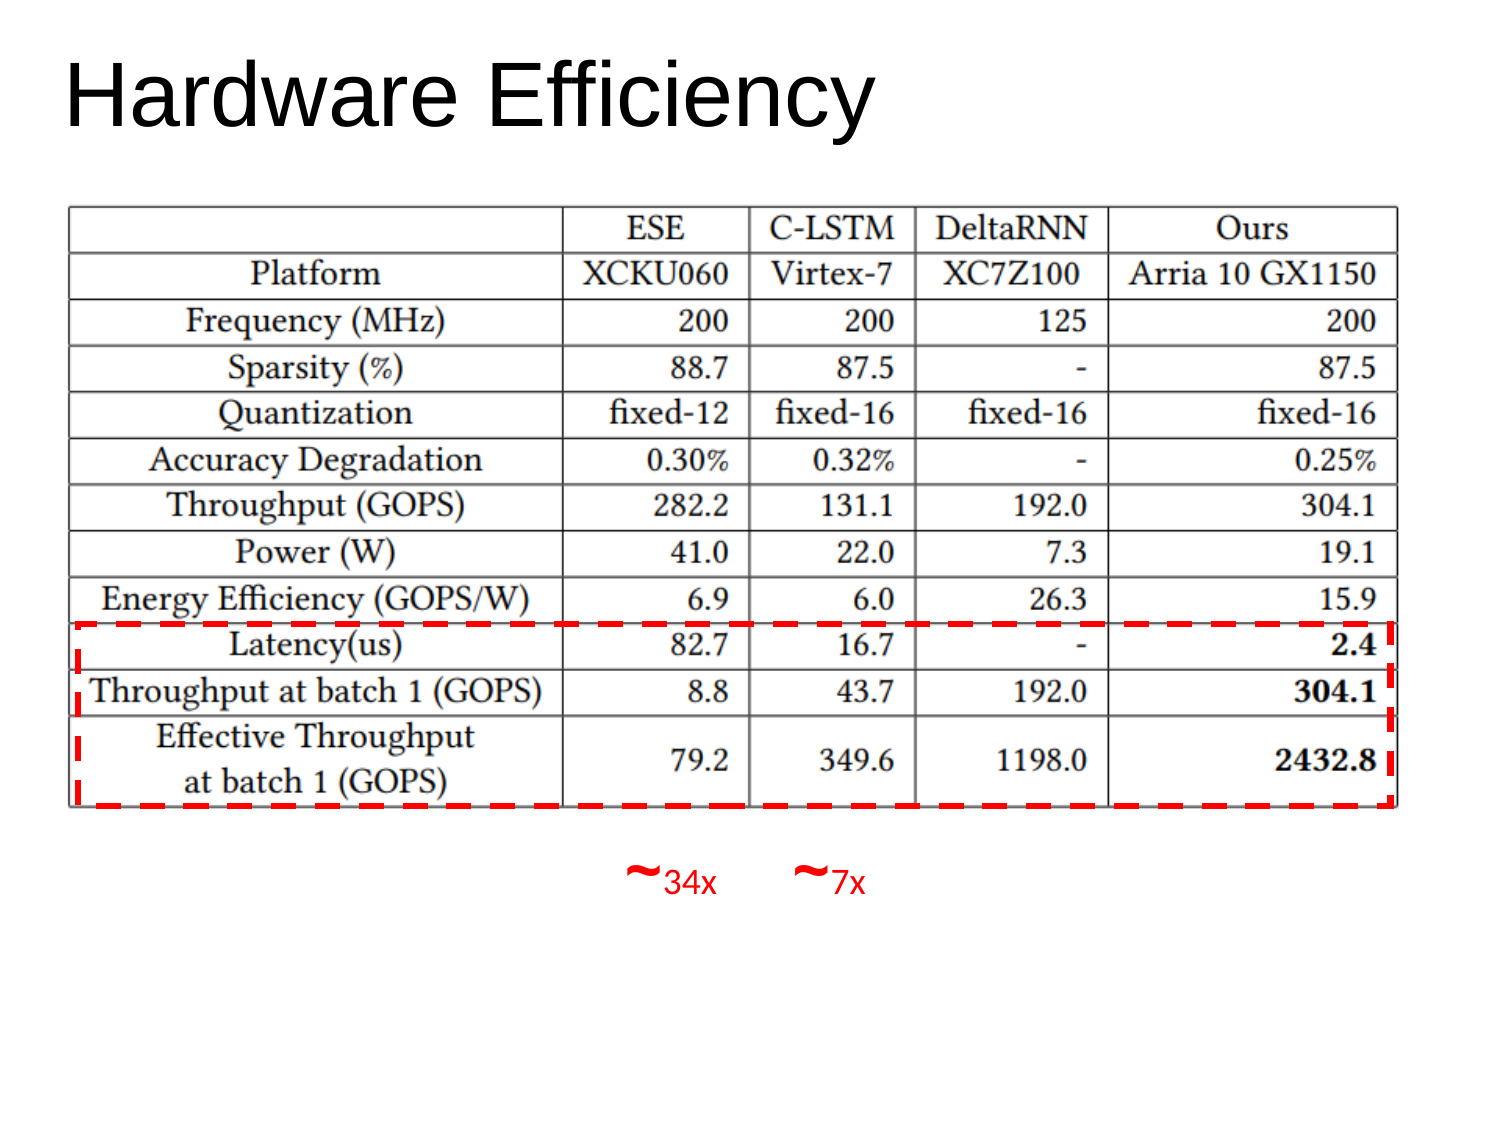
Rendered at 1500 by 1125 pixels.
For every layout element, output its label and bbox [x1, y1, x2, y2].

text_box [591, 832, 909, 916]
picture [45, 180, 1422, 832]
title [48, 15, 1452, 179]
